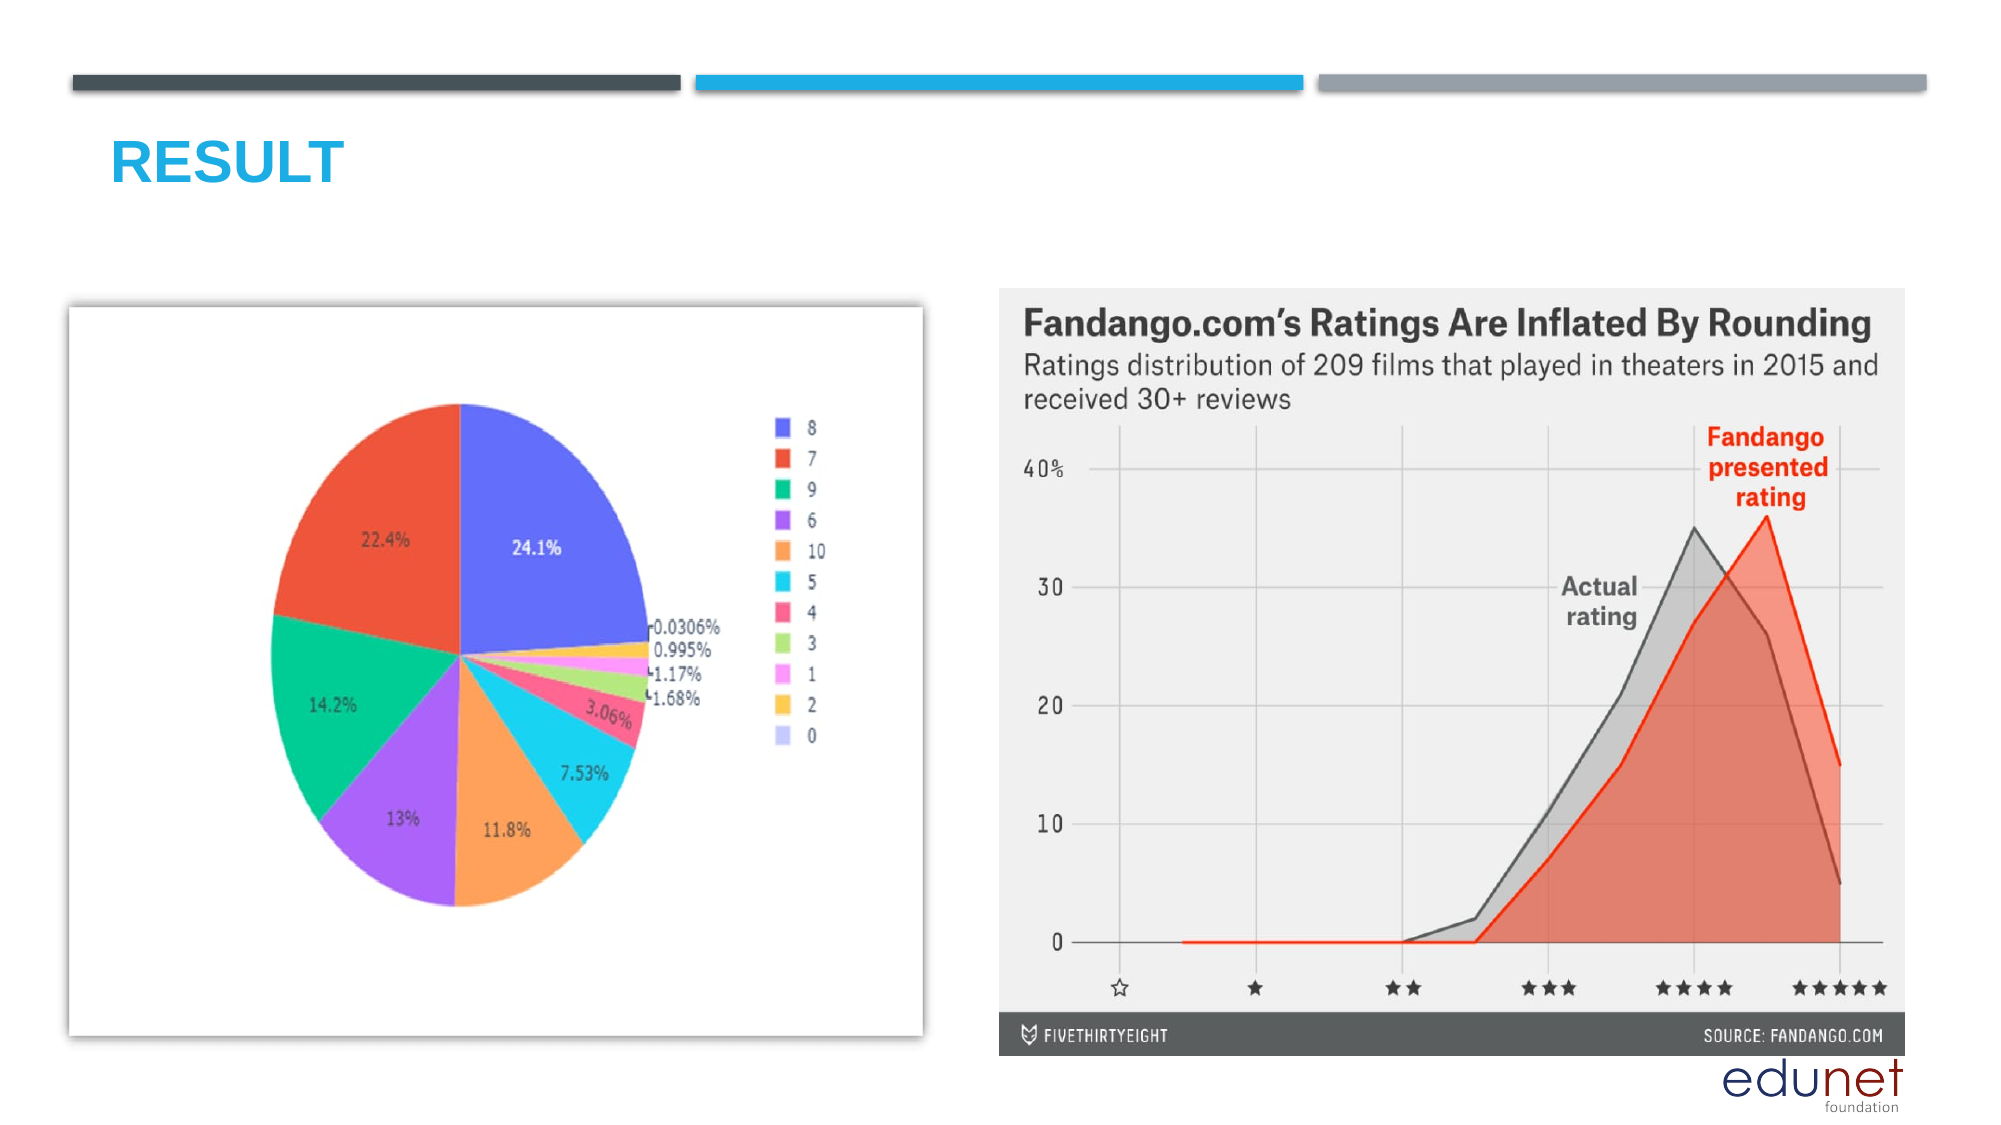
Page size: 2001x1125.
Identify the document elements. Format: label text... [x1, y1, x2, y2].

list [53, 287, 937, 1056]
picture [999, 287, 1906, 1116]
title Result [95, 115, 1905, 203]
